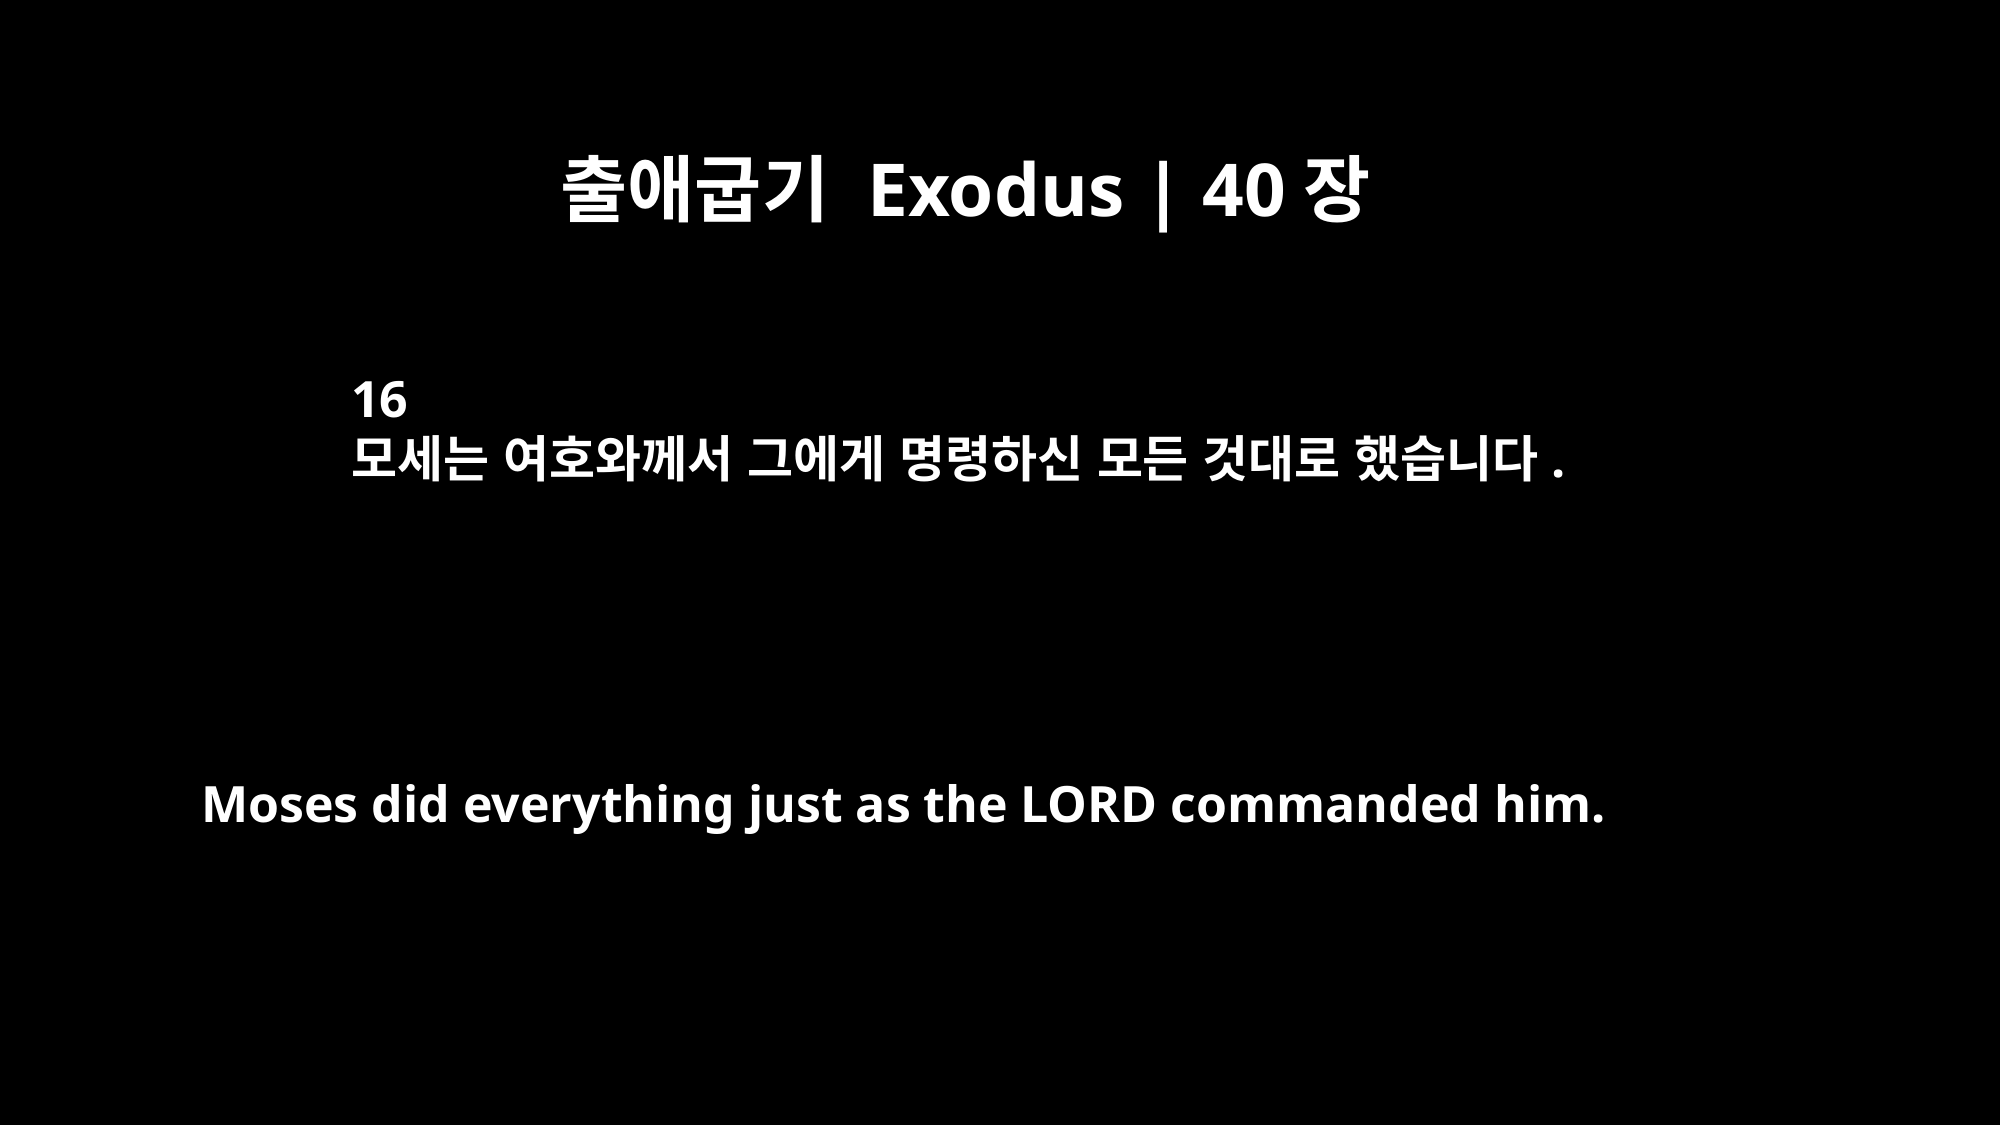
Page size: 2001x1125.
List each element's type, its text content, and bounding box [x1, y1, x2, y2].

text_box 출애굽기 Exodus | 40장 [545, 136, 1387, 239]
text_box Moses did everything just as the LORD commanded him. [186, 764, 1621, 840]
text_box 16 모세는 여호와께서 그에게 명령하신 모든 것대로 했습니다. [336, 359, 1581, 495]
